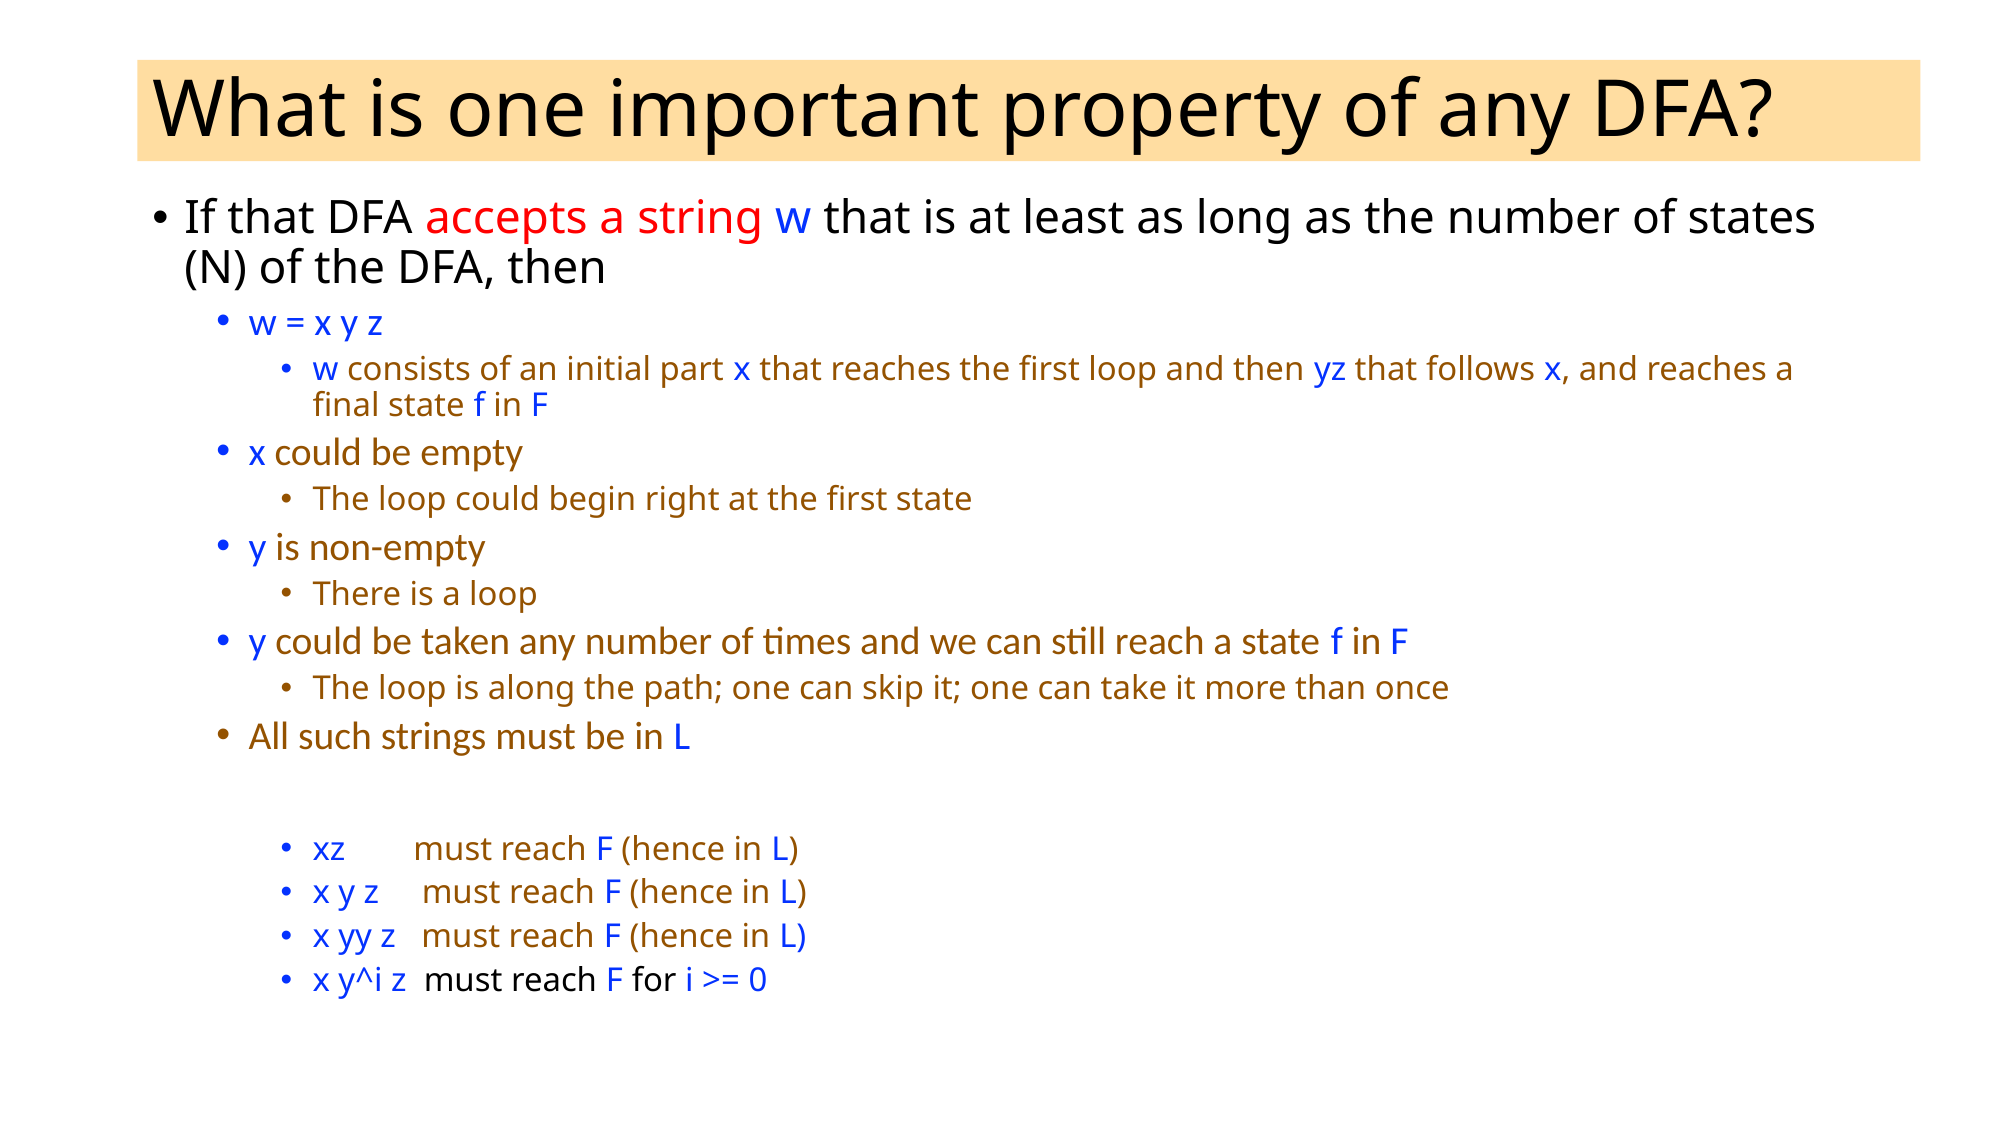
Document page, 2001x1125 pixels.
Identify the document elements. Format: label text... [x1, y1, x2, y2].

list If that DFA accepts a string w that is at least as long as the number of states (N) of the DFA, then w = x y z w consists of an initial part x that reaches the first loop and then yz that follows x, and reaches a final state f in F x could be empty The loop could begin right at the first state y is non-empty There is a loop y could be taken any number of times and we can still reach a state f in F The loop is along the path; one can skip it; one can take it more than once All such strings must be in L xz must reach F (hence in L) x y z must reach F (hence in L) x yy z must reach F (hence in L) x y^i z must reach F for i >= 0 [137, 186, 1863, 1014]
title What is one important property of any DFA? [137, 59, 1921, 162]
